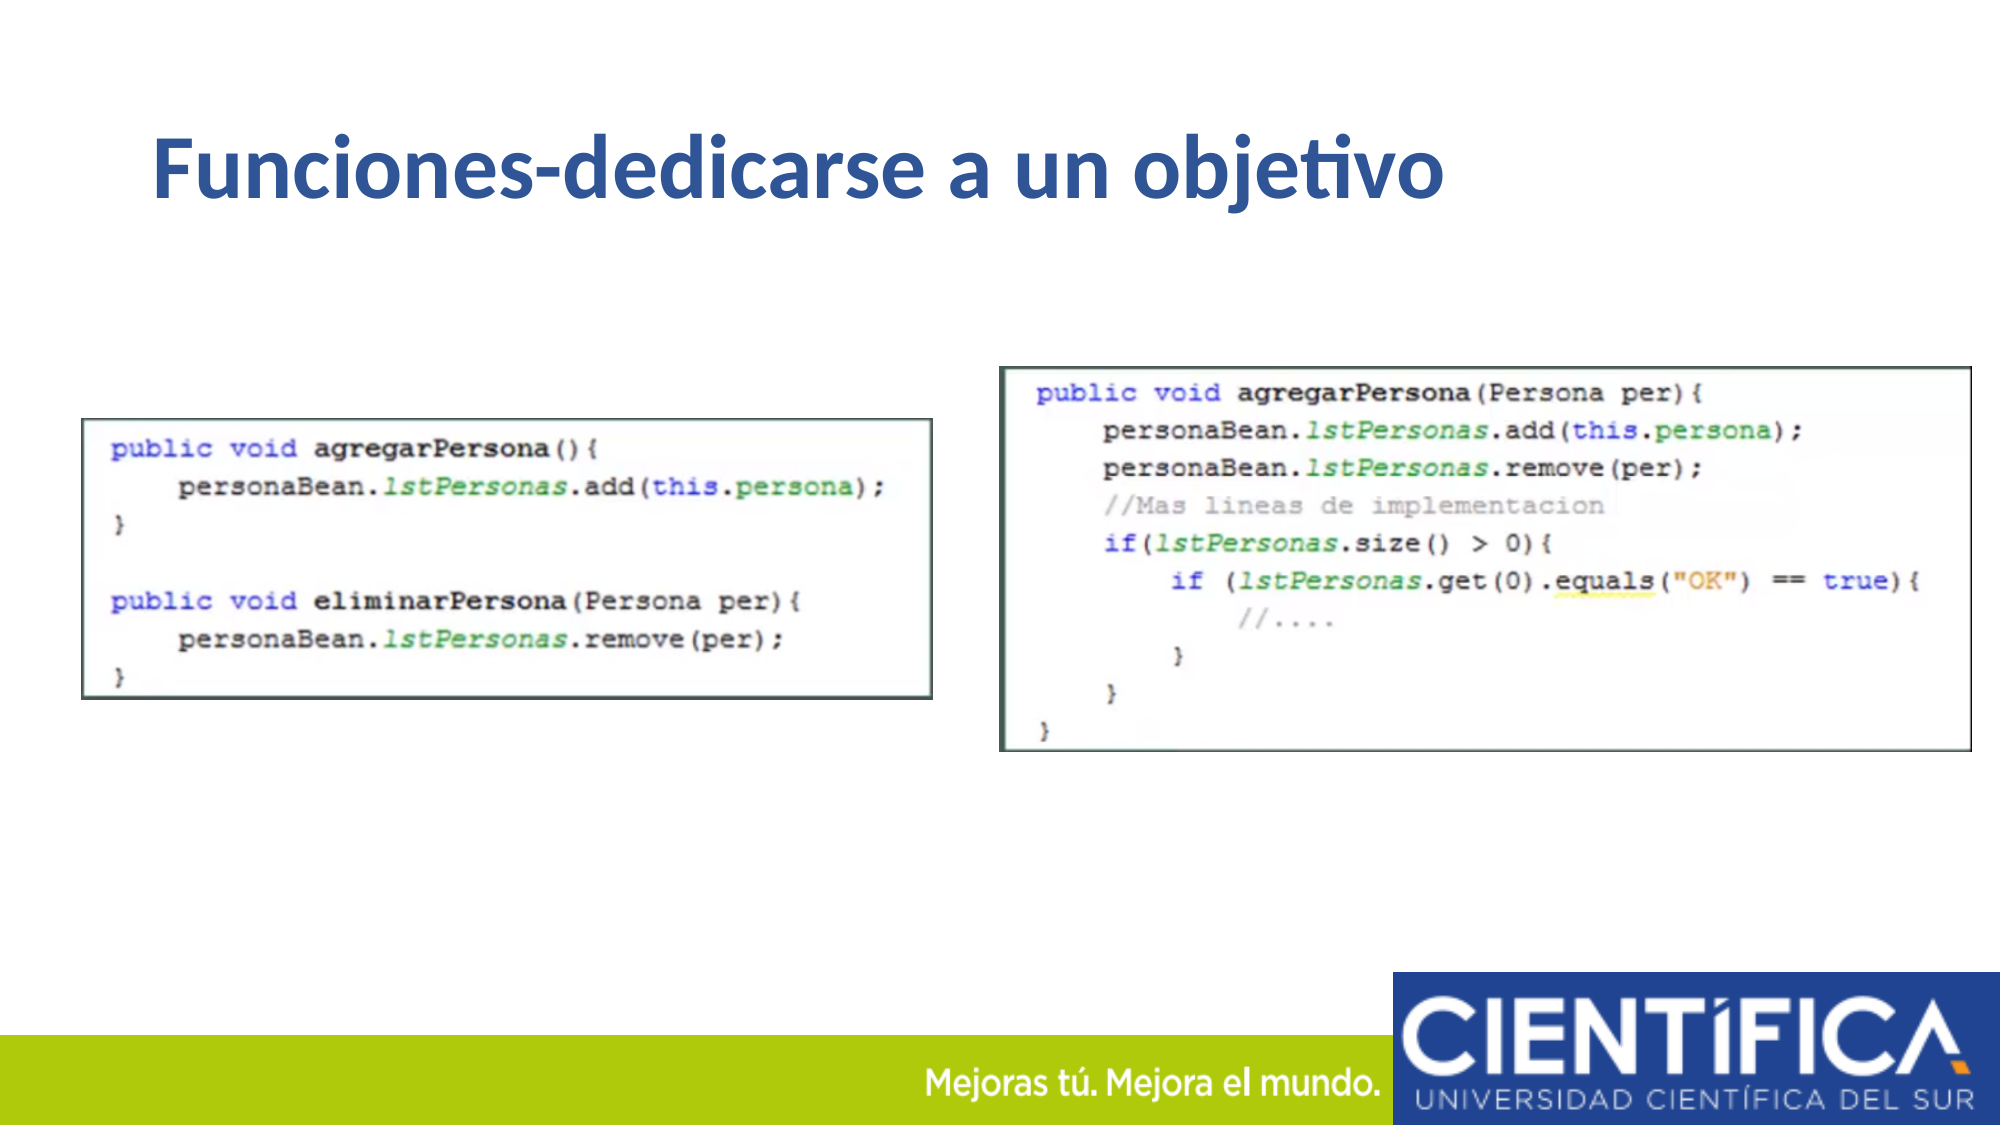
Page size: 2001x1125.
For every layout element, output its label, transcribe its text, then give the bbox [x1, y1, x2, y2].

title Funciones-dedicarse a un objetivo [137, 59, 1863, 278]
picture [81, 418, 933, 700]
picture [999, 366, 1972, 753]
picture [0, 972, 2000, 1125]
